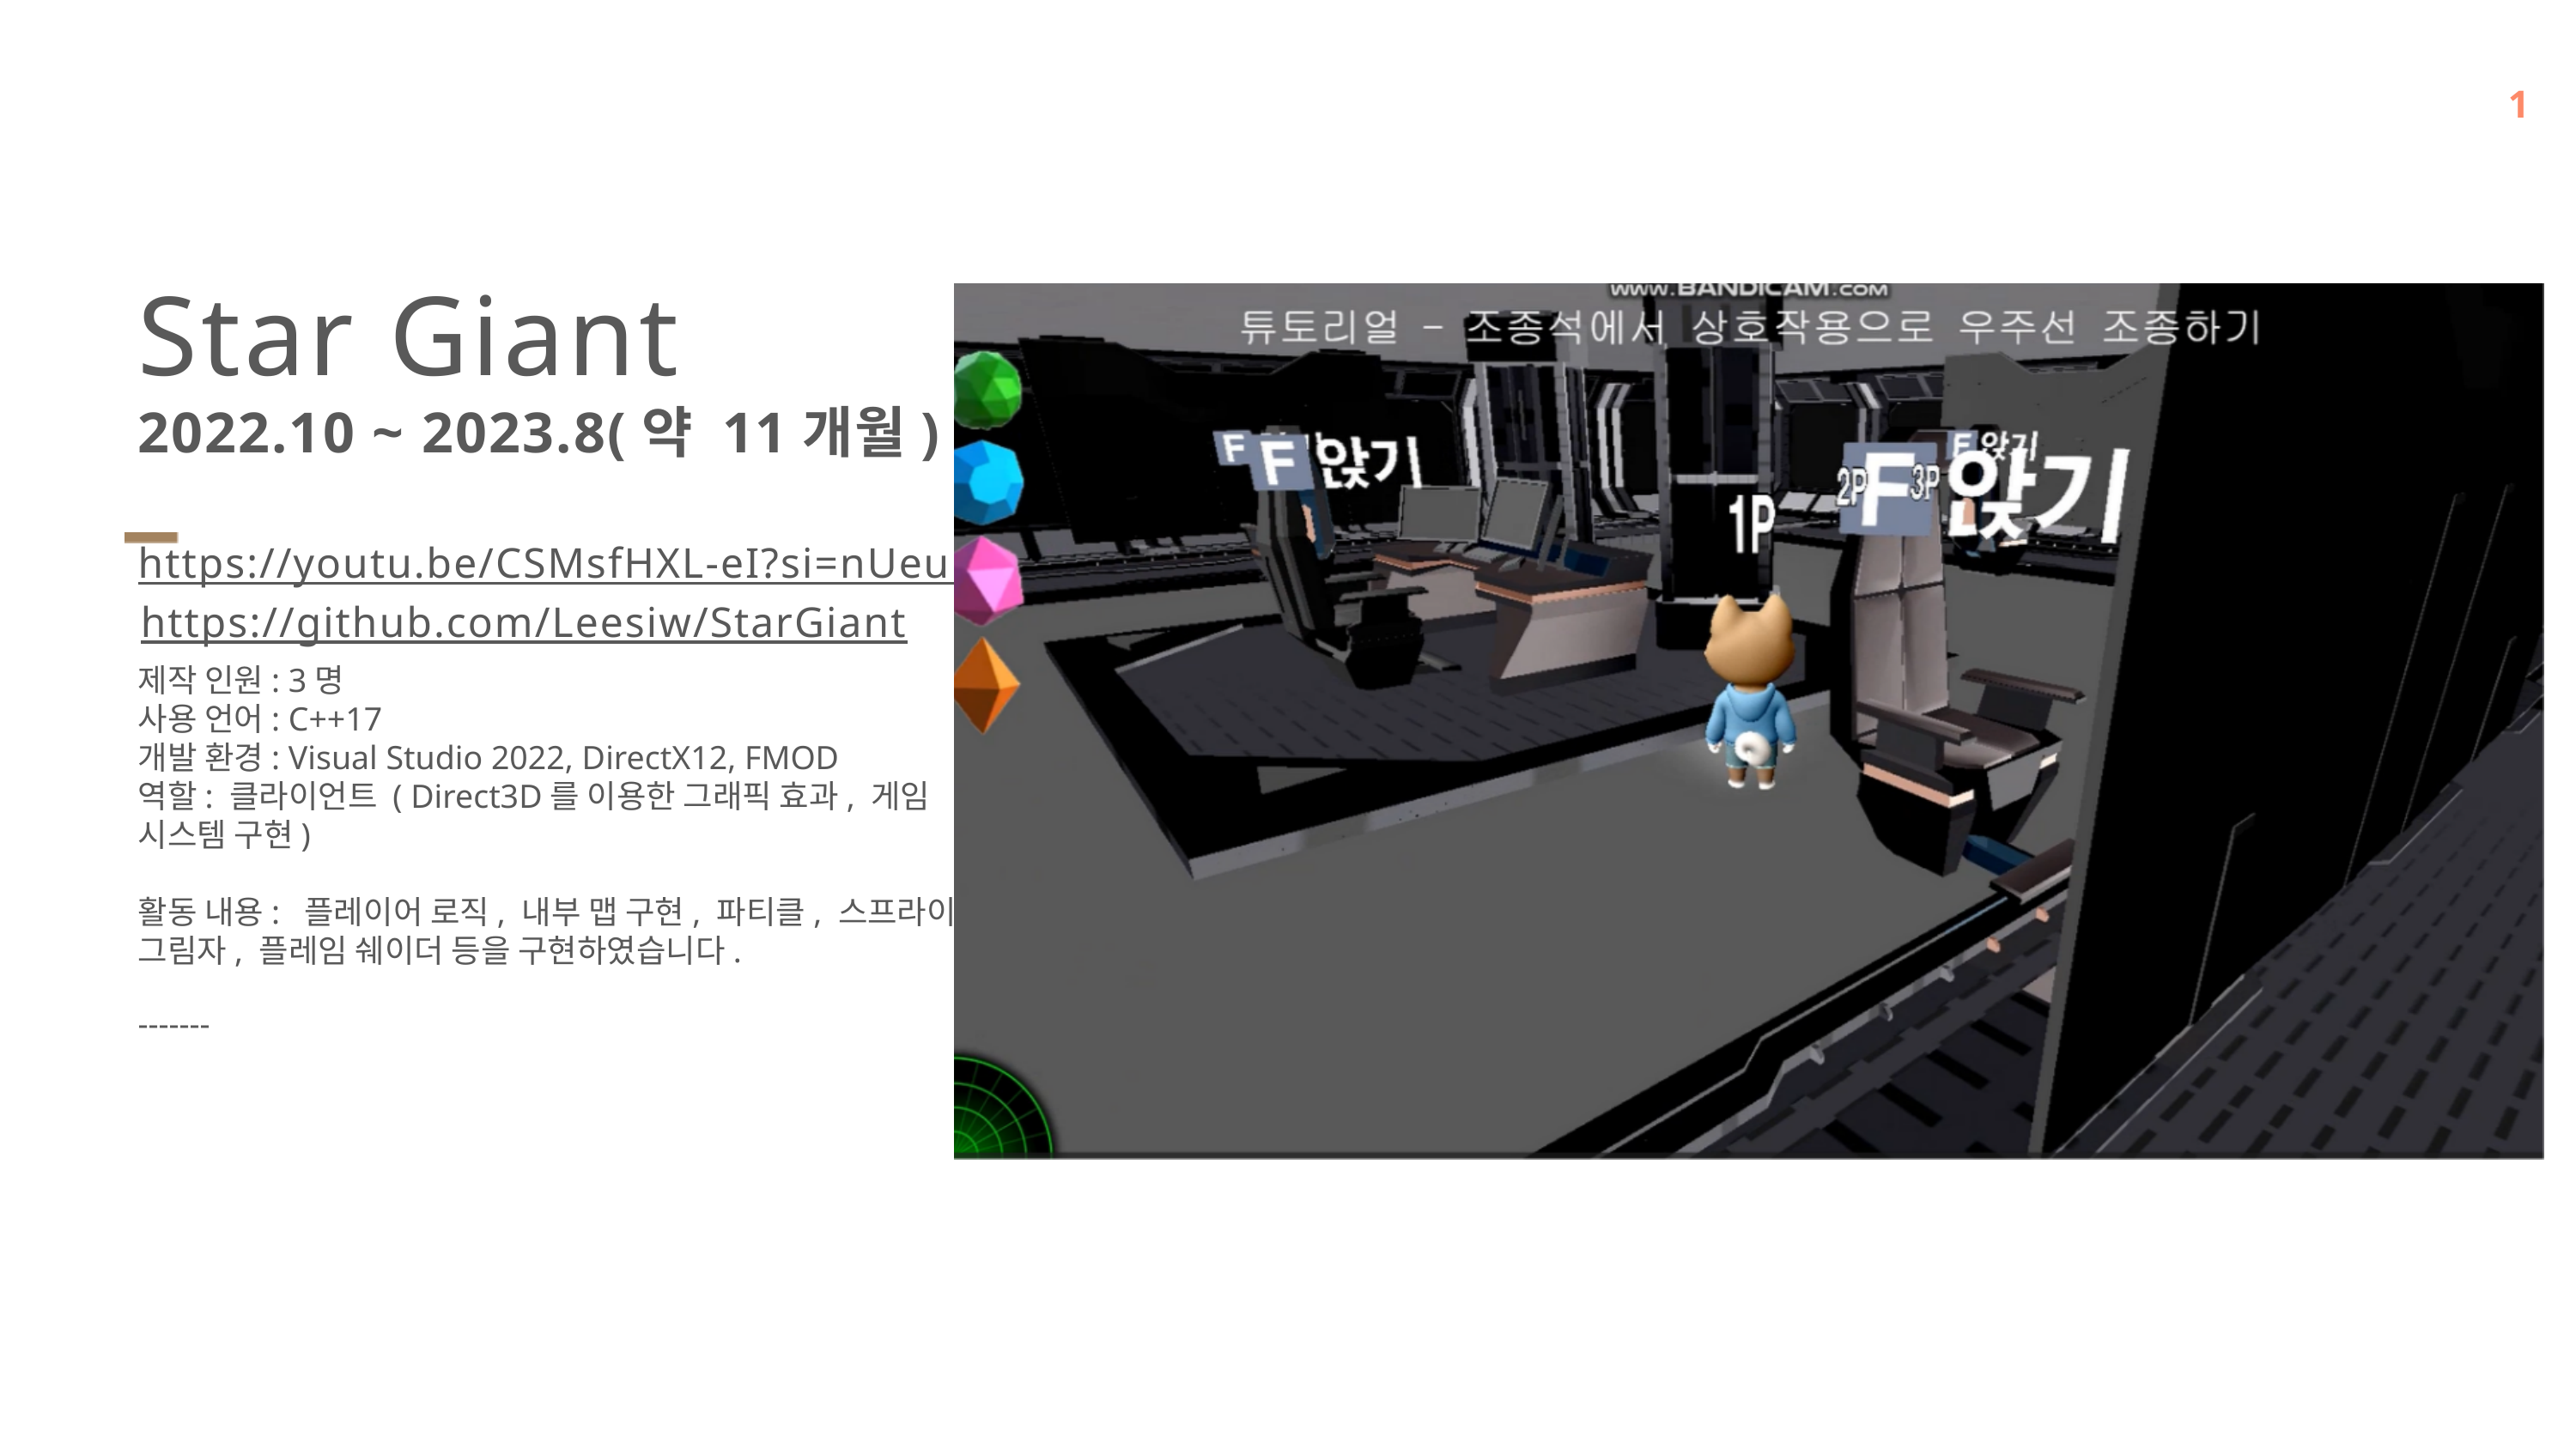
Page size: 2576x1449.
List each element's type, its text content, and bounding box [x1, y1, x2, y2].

text_box 제작 인원: 3명 사용 언어: C++17 개발 환경: Visual Studio 2022, DirectX12, FMOD 역할: 클라이언트 ( Direct3D를 이용한 그래픽 효과, 게임 시스템 구현) 활동 내용: 플레이어 로직, 내부 맵 구현, 파티클, 스프라이트, 그림자, 플레임 쉐이더 등을 구현하였습니다. [125, 653, 950, 1014]
text_box 1 2 3 4 5 [2494, 74, 2576, 268]
text_box https://youtu.be/CSMsfHXL-eI?si=nUeukCrw6pUv3I1Z [125, 530, 950, 593]
text_box ------- [125, 1014, 864, 1049]
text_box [954, 283, 2544, 1160]
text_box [125, 532, 179, 543]
text_box Star Giant 2022.10 ~ 2023.8(약 11개월) [125, 260, 1269, 470]
text_box https://github.com/Leesiw/StarGiant [127, 590, 950, 652]
